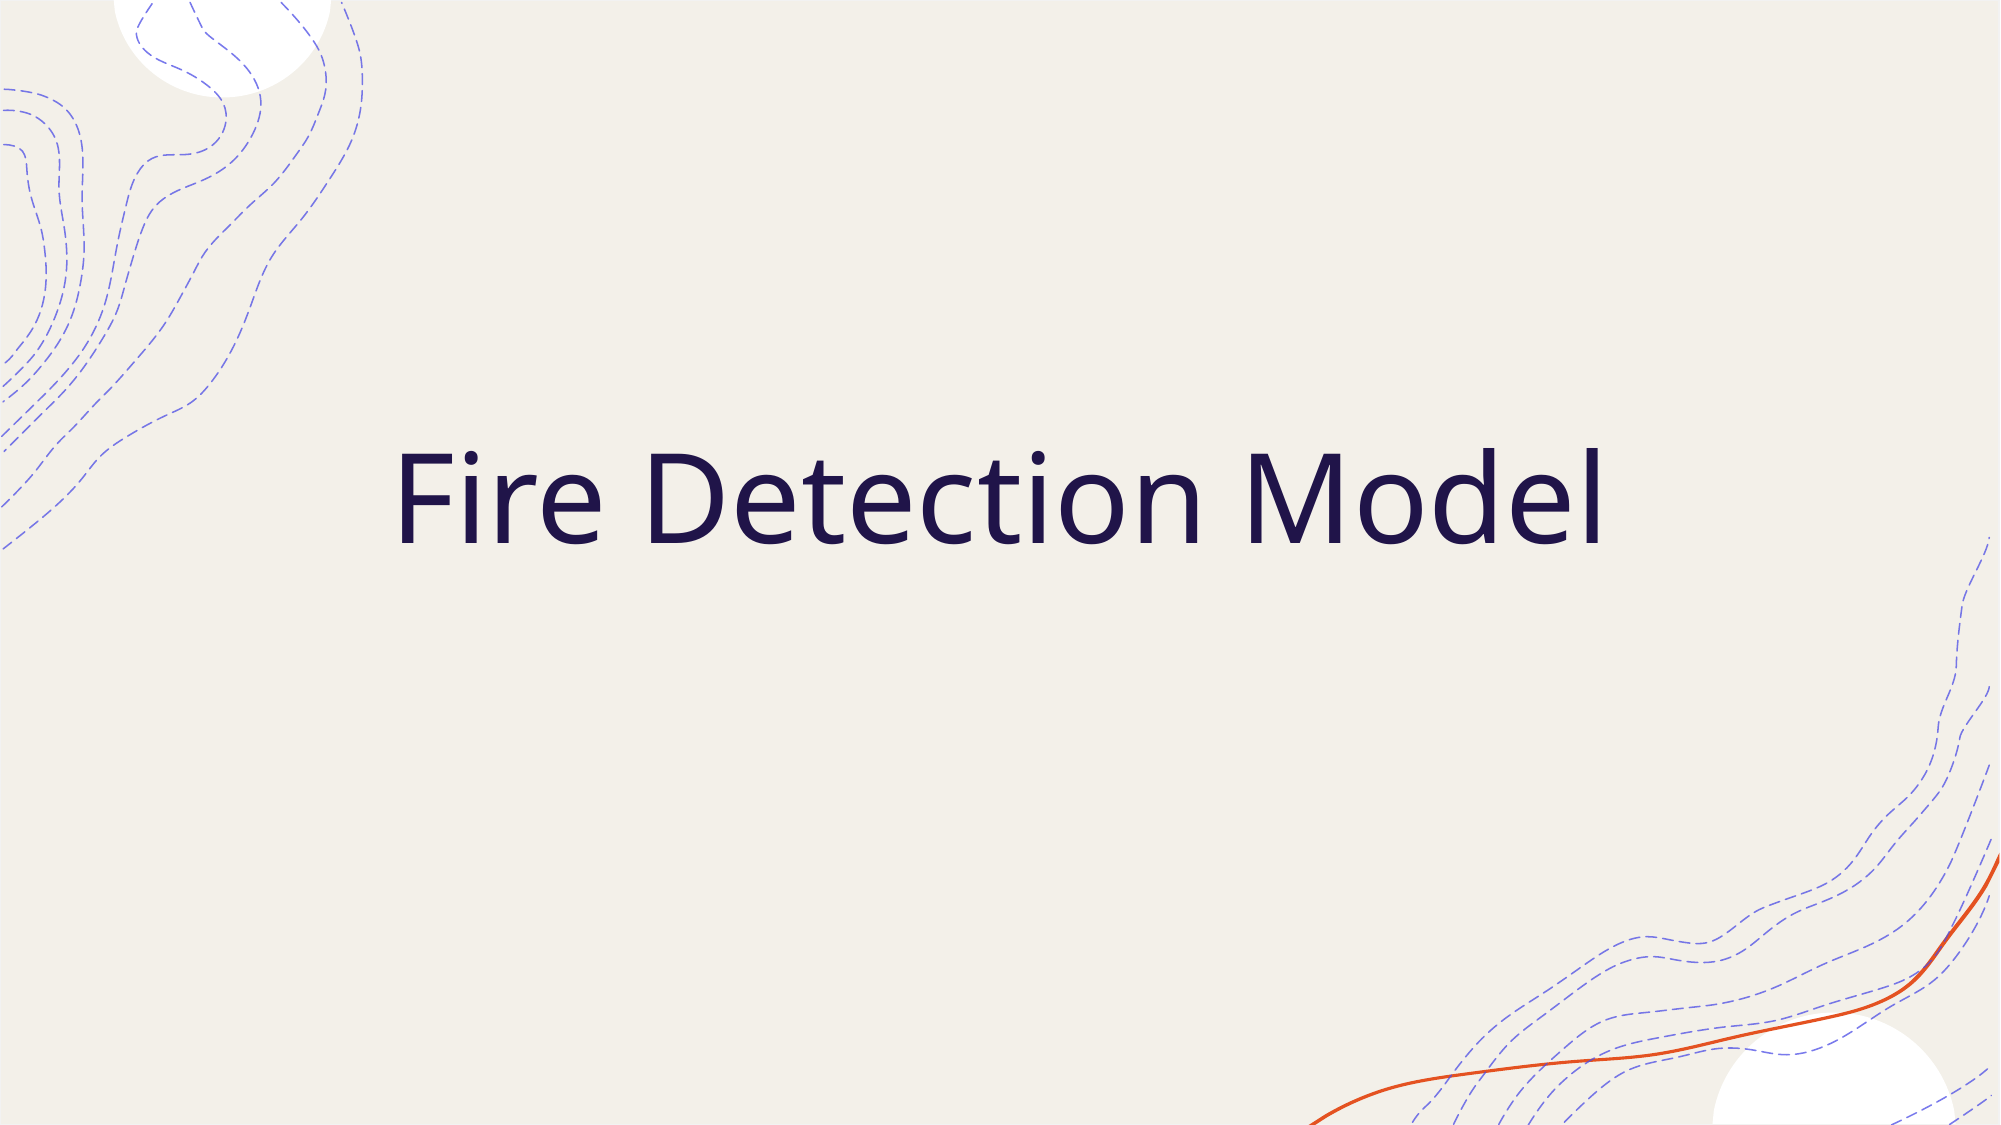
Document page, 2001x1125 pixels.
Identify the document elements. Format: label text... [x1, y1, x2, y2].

title Fire Detection Model [249, 184, 1750, 576]
